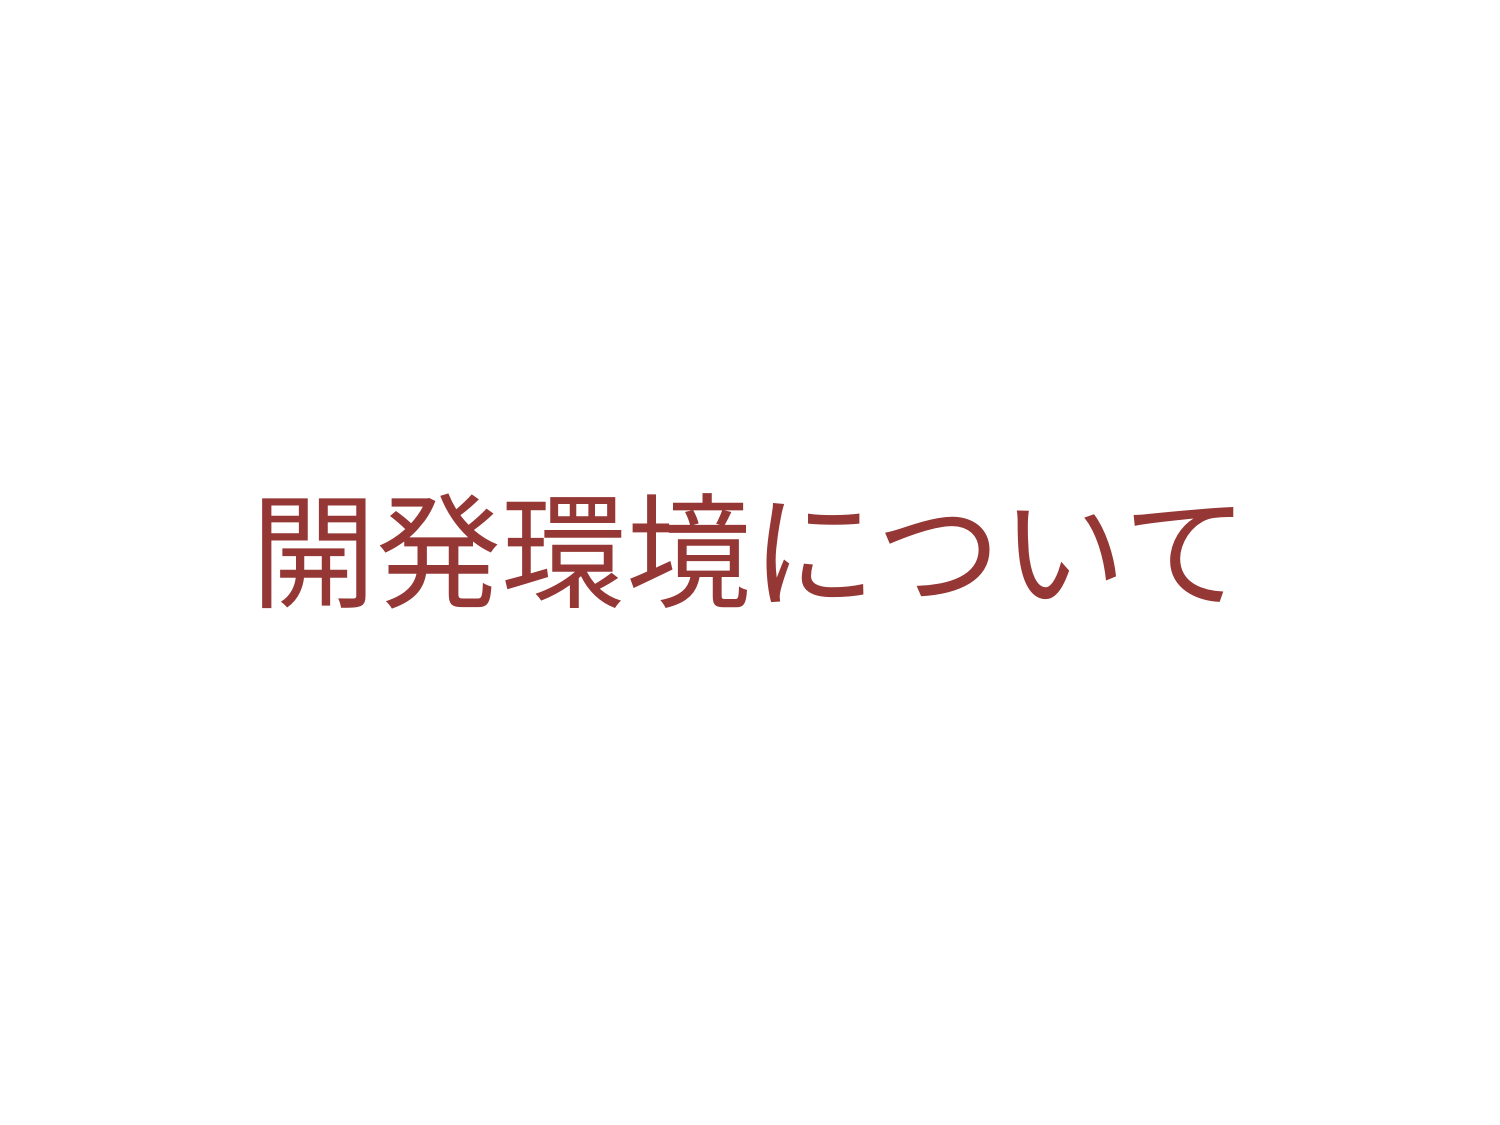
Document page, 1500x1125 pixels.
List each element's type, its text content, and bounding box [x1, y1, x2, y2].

text_box 開発環境について [0, 427, 1500, 669]
